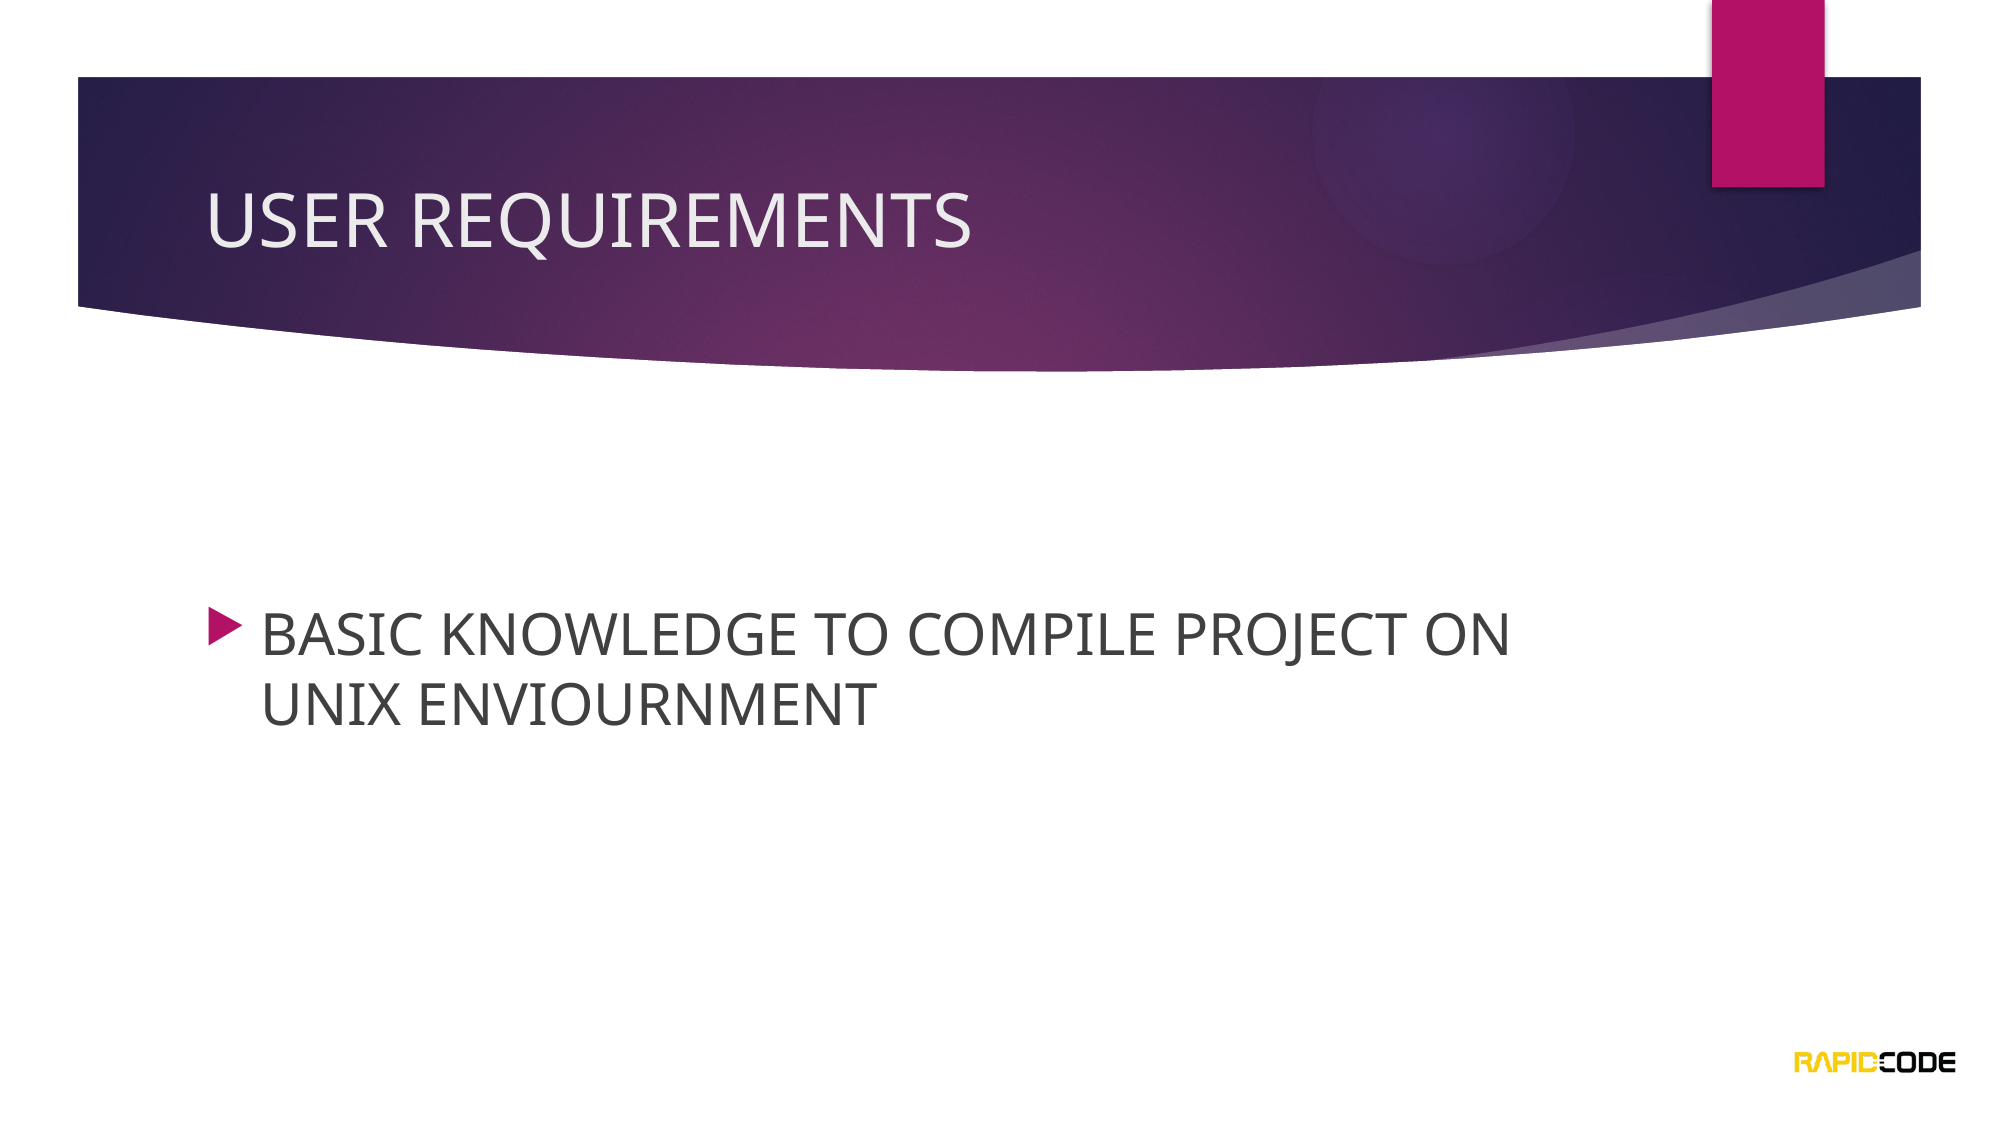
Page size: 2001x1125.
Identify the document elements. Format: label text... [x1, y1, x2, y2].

list BASIC KNOWLEDGE TO COMPILE PROJECT ON UNIX ENVIOURNMENT [189, 589, 1638, 1125]
picture [1793, 1050, 1956, 1074]
title USER REQUIREMENTS [189, 159, 1627, 276]
